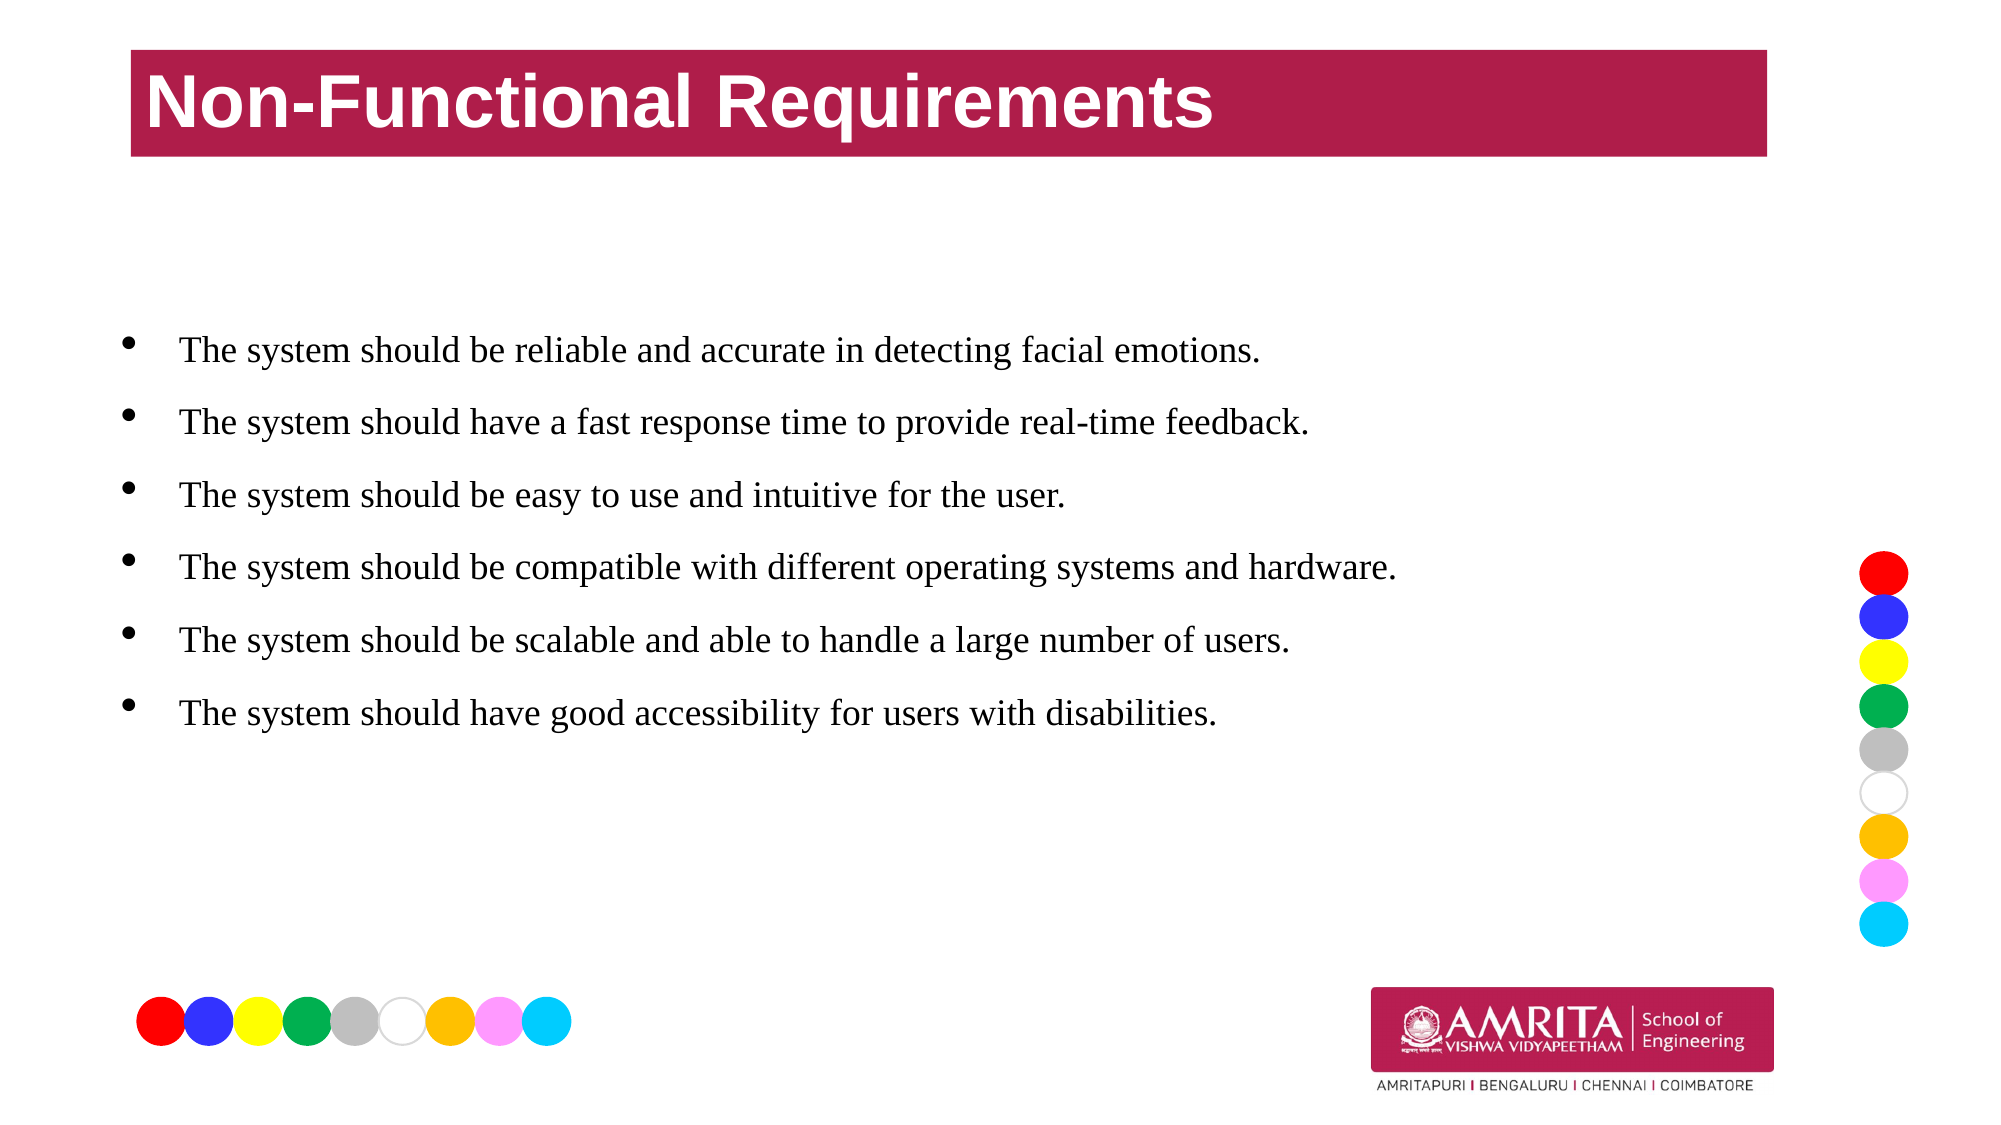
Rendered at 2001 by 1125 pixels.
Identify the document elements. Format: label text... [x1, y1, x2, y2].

title Non-Functional Requirements [130, 49, 1768, 157]
text_box The system should be reliable and accurate in detecting facial emotions. The system should have a fast response time to provide real-time feedback. The system should be easy to use and intuitive for the user. The system should be compatible with different operating systems and hardware. The system should be scalable and able to handle a large number of users. The system should have good accessibility for users with disabilities. [107, 310, 1791, 740]
picture [1370, 987, 1774, 1095]
